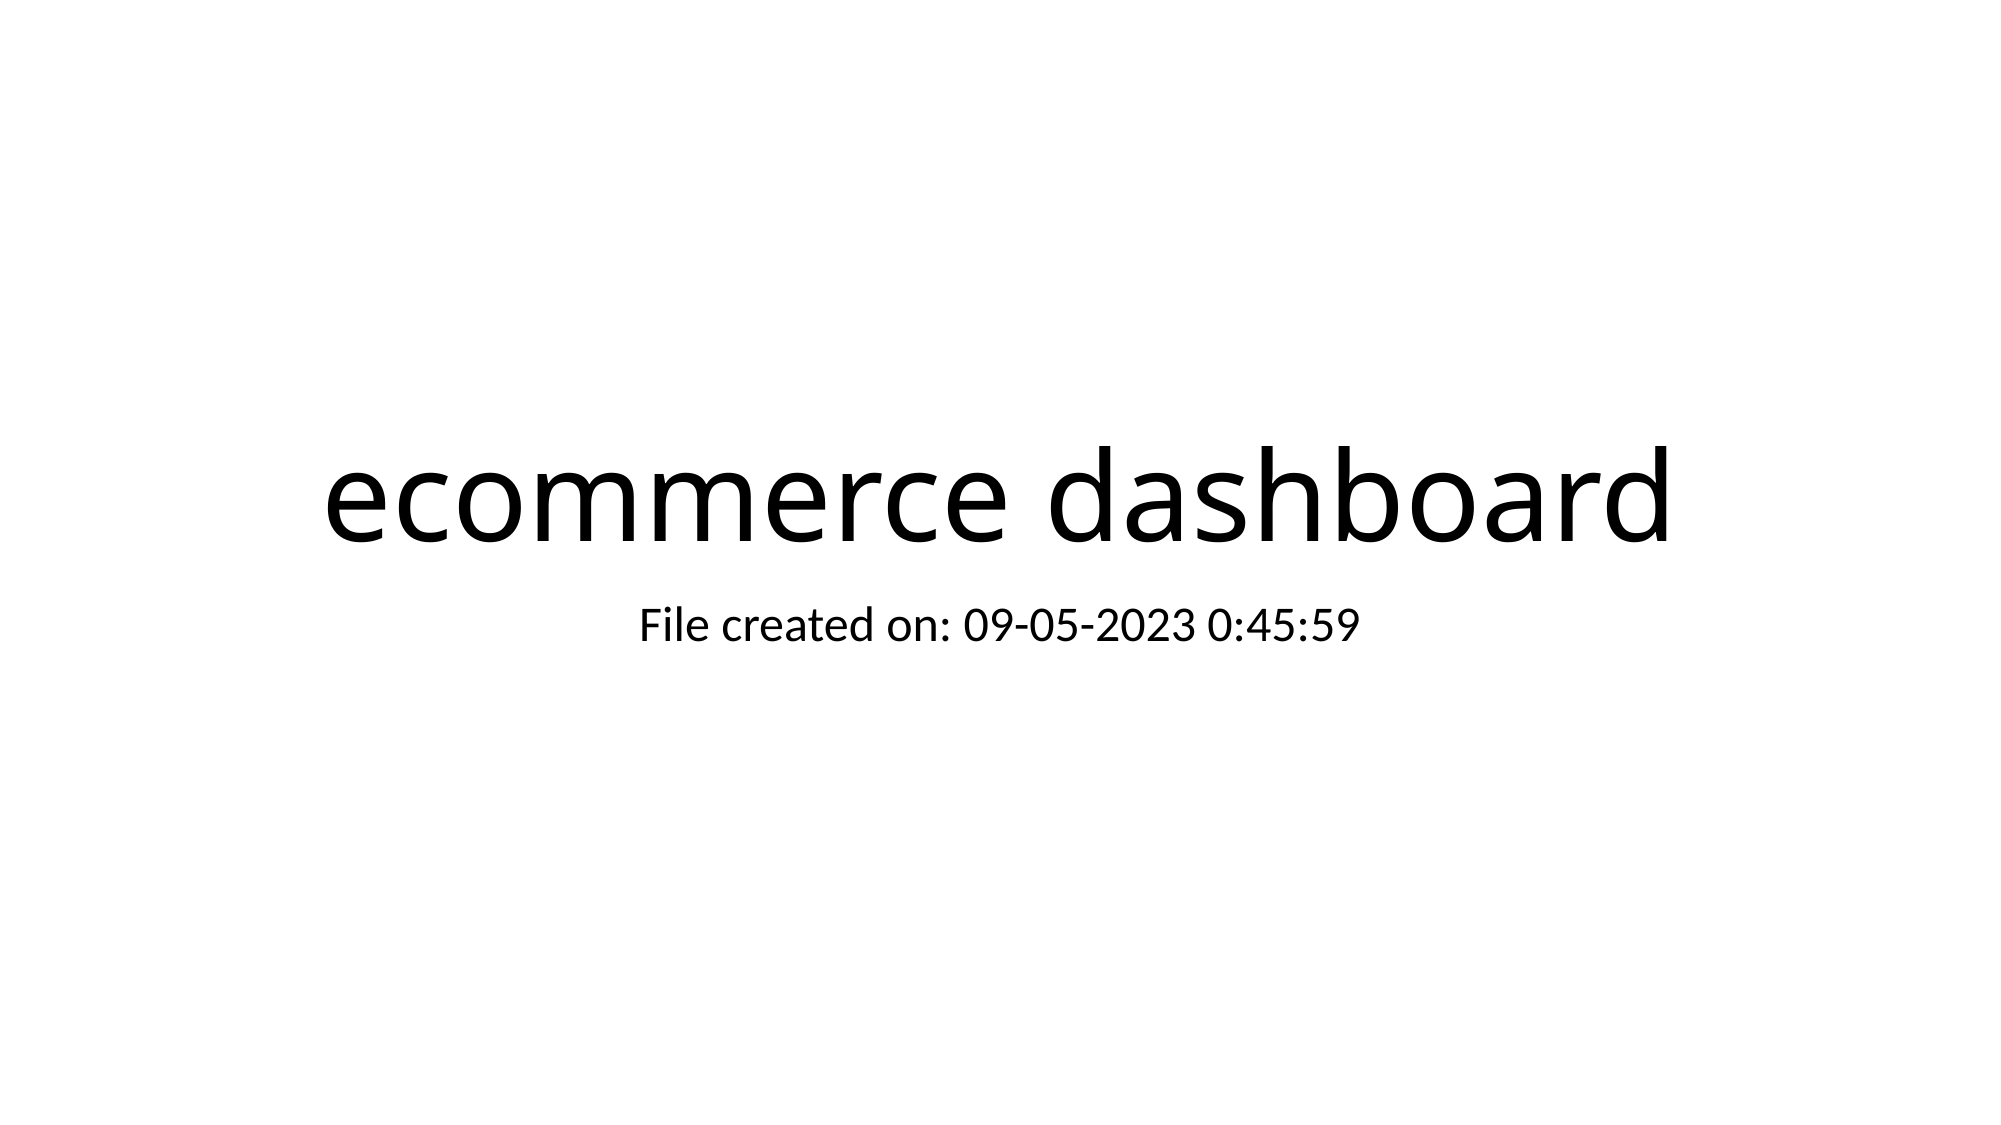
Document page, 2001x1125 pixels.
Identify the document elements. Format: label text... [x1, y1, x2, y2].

subtitle File created on: 09-05-2023 0:45:59 [249, 590, 1750, 863]
title ecommerce dashboard [249, 184, 1750, 576]
